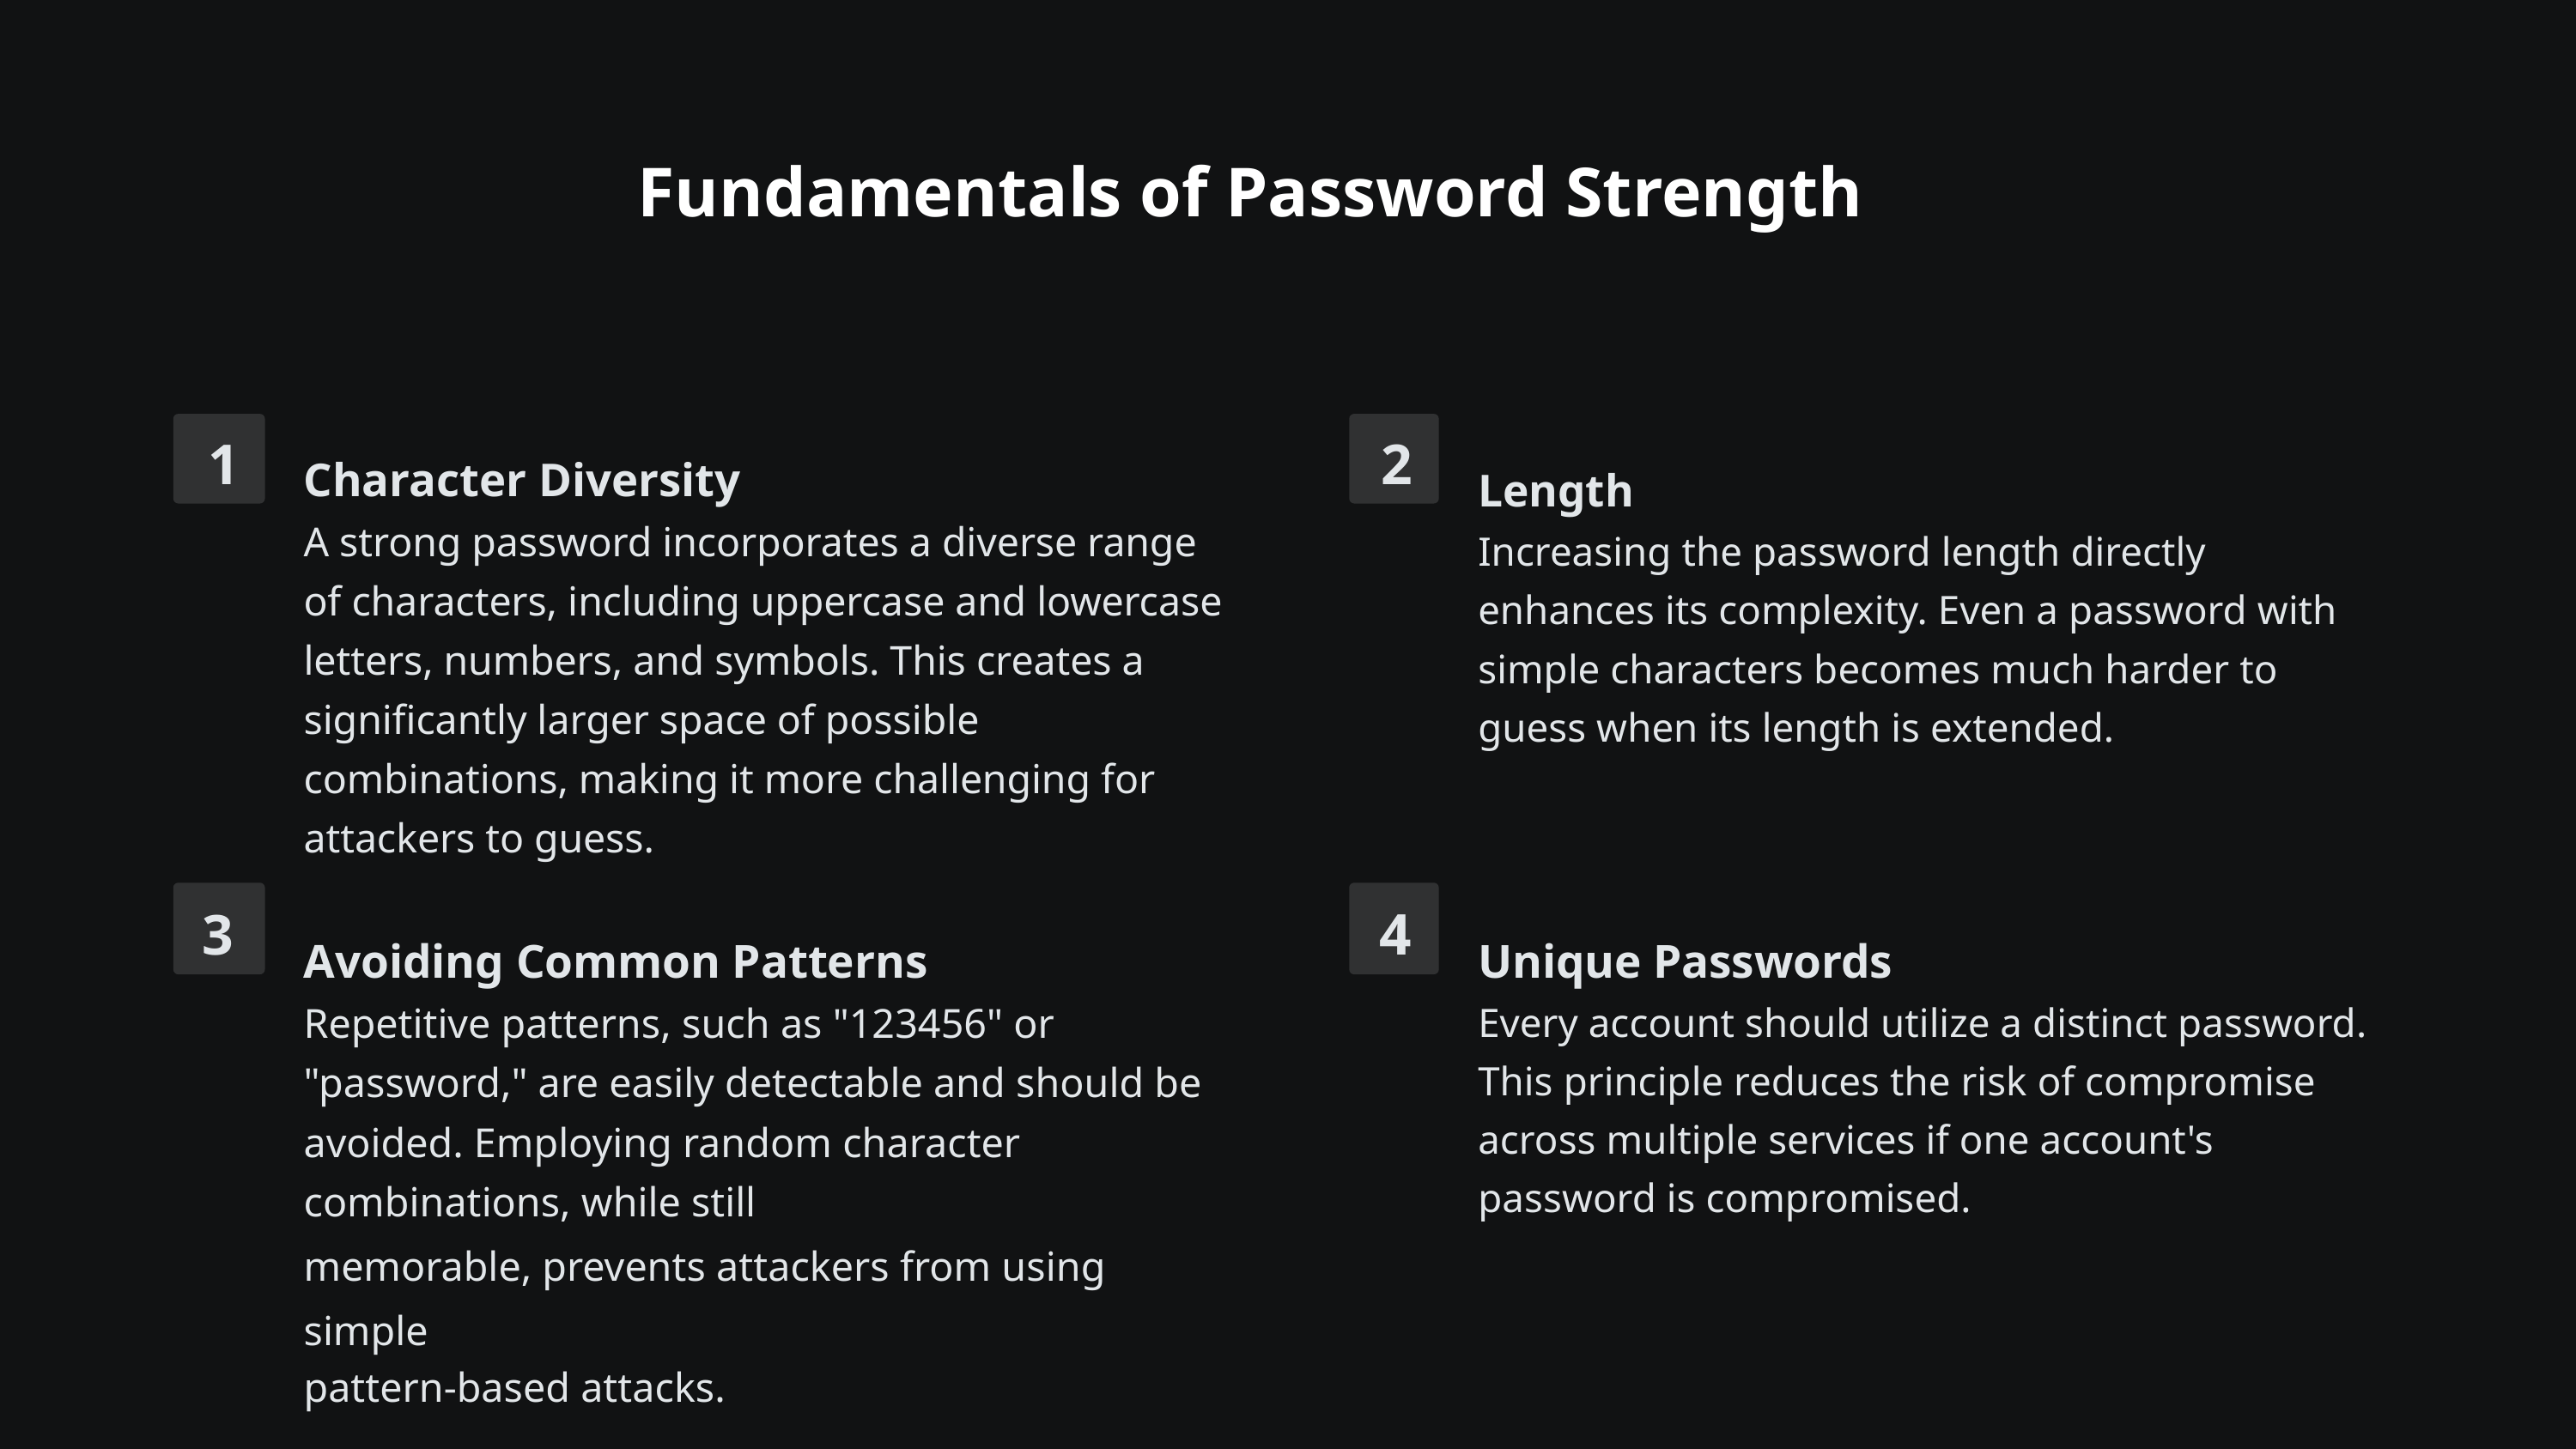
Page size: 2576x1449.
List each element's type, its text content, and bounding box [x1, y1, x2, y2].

text_box Fundamentals of Password Strength [637, 135, 1939, 230]
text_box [173, 413, 2403, 1281]
